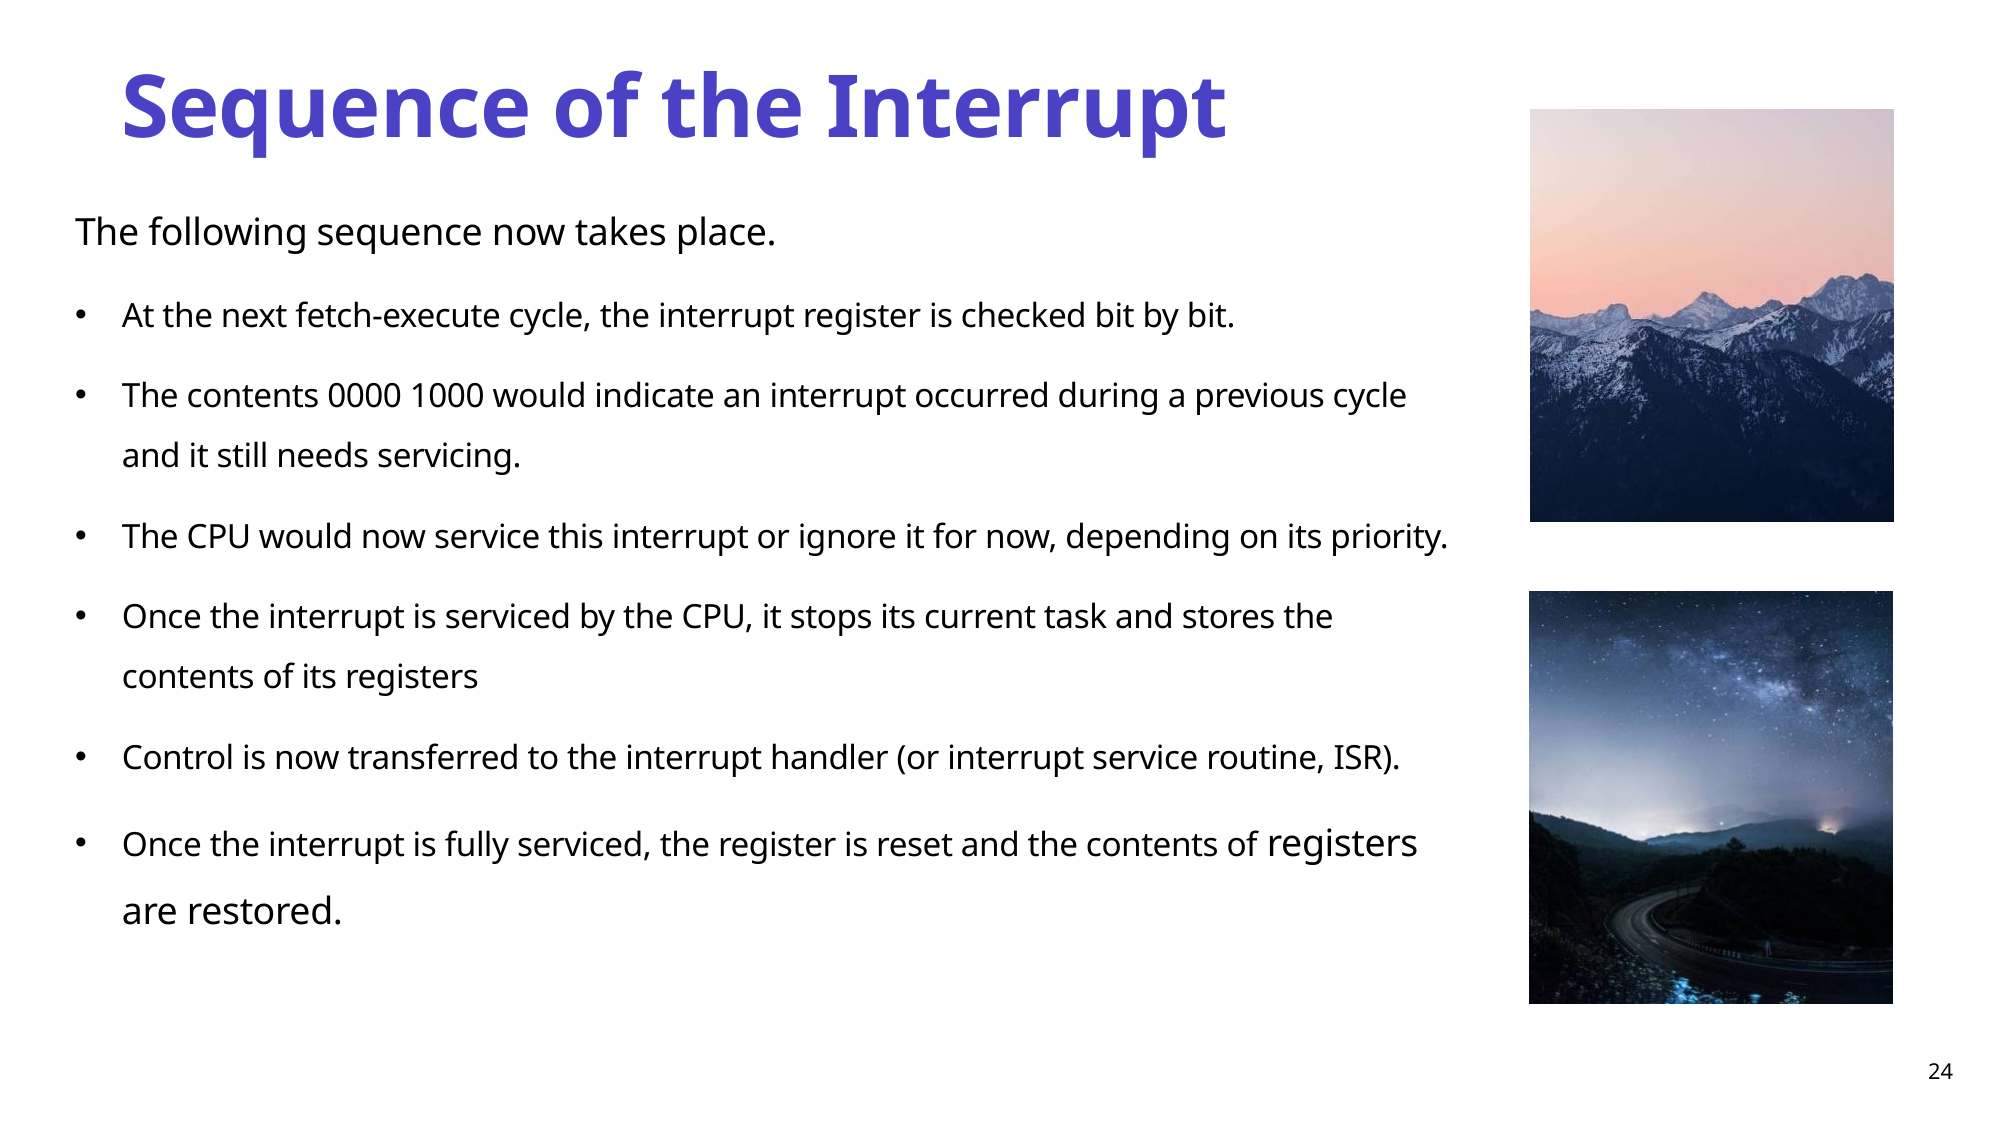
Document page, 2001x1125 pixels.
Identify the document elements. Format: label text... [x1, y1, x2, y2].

slide_number 24 [1864, 1042, 1968, 1103]
picture [1529, 591, 1893, 1004]
title Sequence of the Interrupt [106, 54, 1523, 164]
list The following sequence now takes place. At the next fetch-execute cycle, the interrupt register is checked bit by bit. The contents 0000 1000 would indicate an interrupt occurred during a previous cycle and it still needs servicing. The CPU would now service this interrupt or ignore it for now, depending on its priority. Once the interrupt is serviced by the CPU, it stops its current task and stores the contents of its registers Control is now transferred to the interrupt handler (or interrupt service routine, ISR). Once the interrupt is fully serviced, the register is reset and the contents of registers are restored. [60, 196, 1477, 1103]
picture [1530, 109, 1894, 522]
